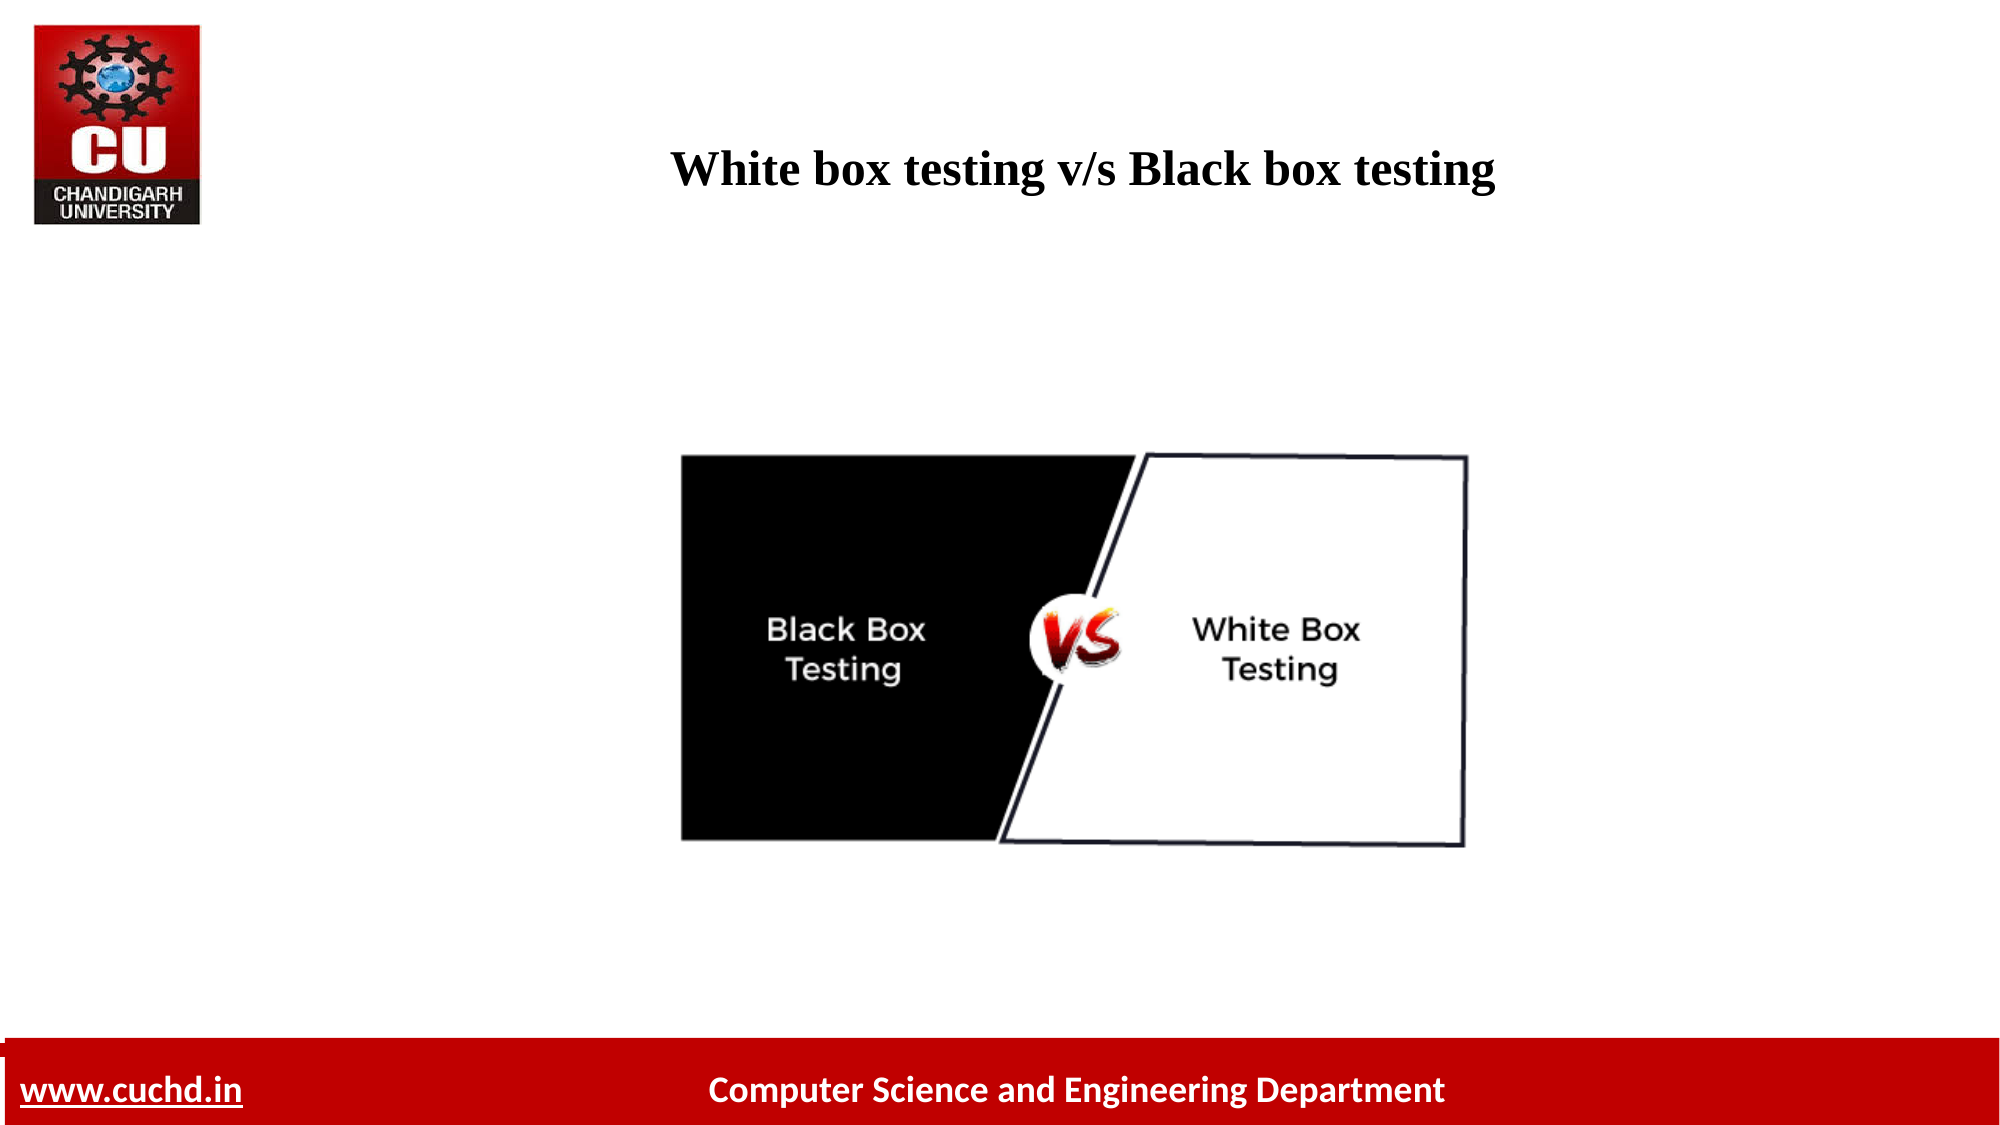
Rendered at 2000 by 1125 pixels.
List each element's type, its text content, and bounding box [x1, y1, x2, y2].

title White box testing v/s Black box testing [216, 174, 1950, 275]
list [661, 447, 1489, 865]
picture [33, 24, 202, 225]
